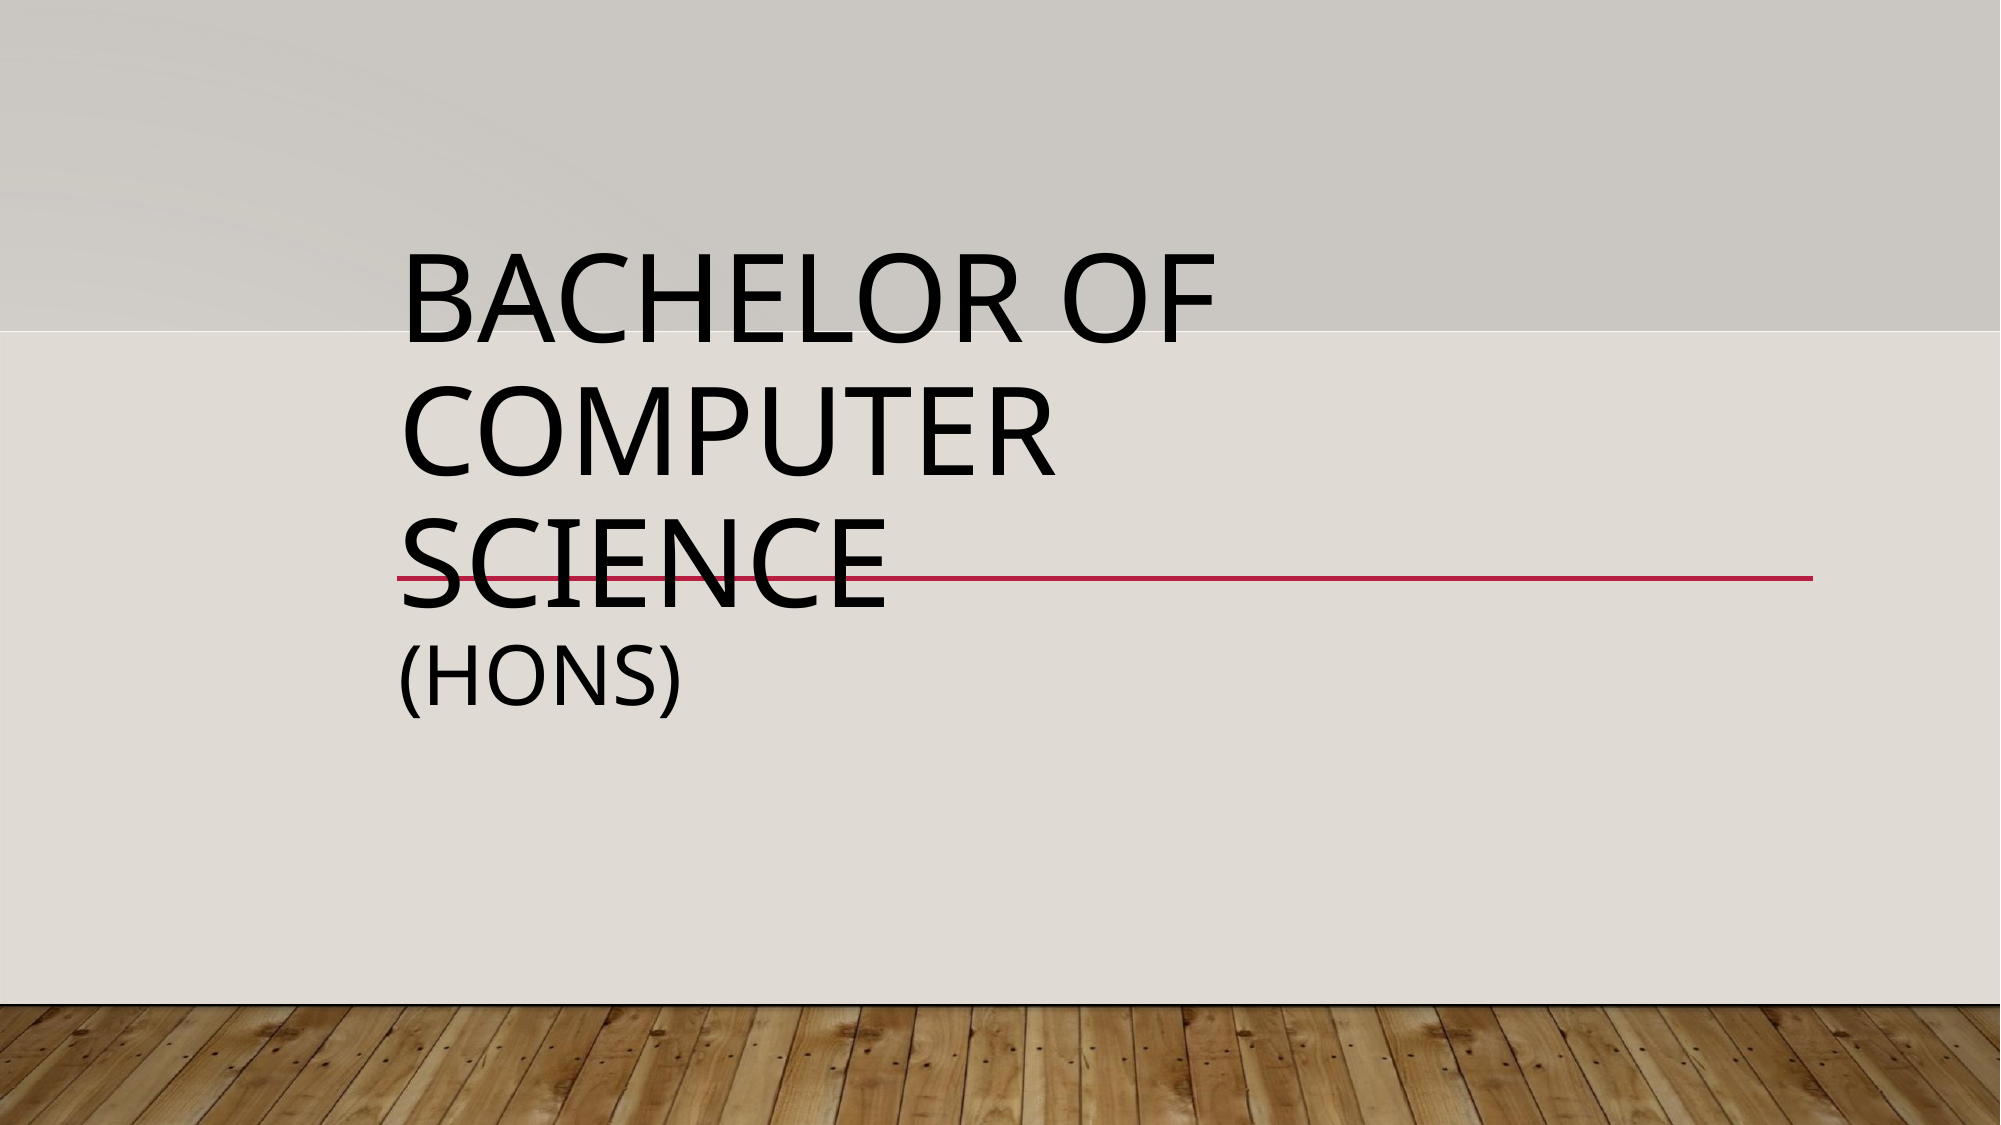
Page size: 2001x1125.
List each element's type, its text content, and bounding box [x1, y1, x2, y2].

picture [0, 0, 2000, 1004]
title BACHELOR OF COMPUTER SCIENCE (HONS) [396, 215, 1534, 722]
picture [0, 1006, 2000, 1125]
